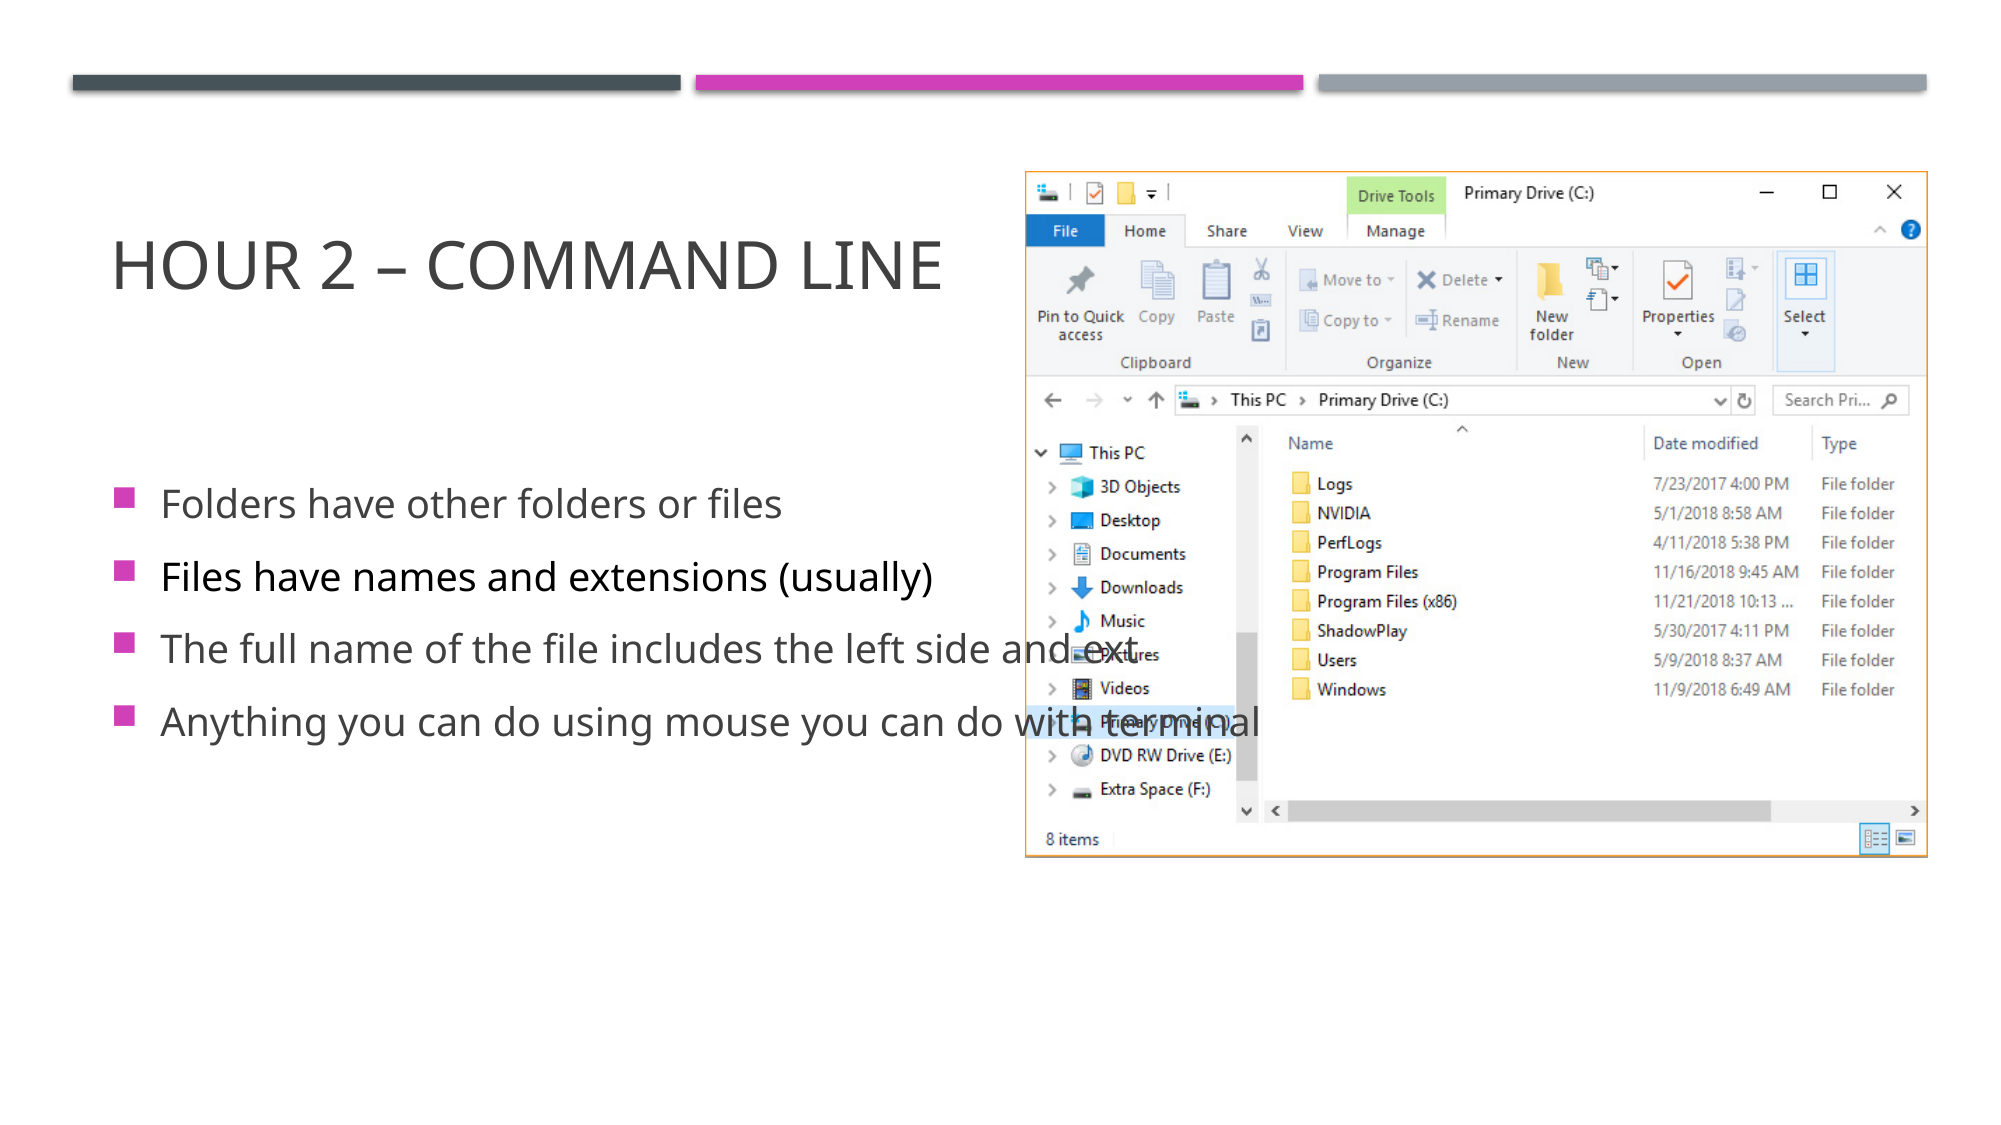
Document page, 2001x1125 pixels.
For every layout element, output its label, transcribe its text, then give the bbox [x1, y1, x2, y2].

picture [1024, 171, 1928, 859]
list Folders have other folders or files Files have names and extensions (usually) The full name of the file includes the left side and ext Anything you can do using mouse you can do with terminal [95, 383, 1905, 981]
title Hour 2 – Command line [95, 115, 1905, 311]
